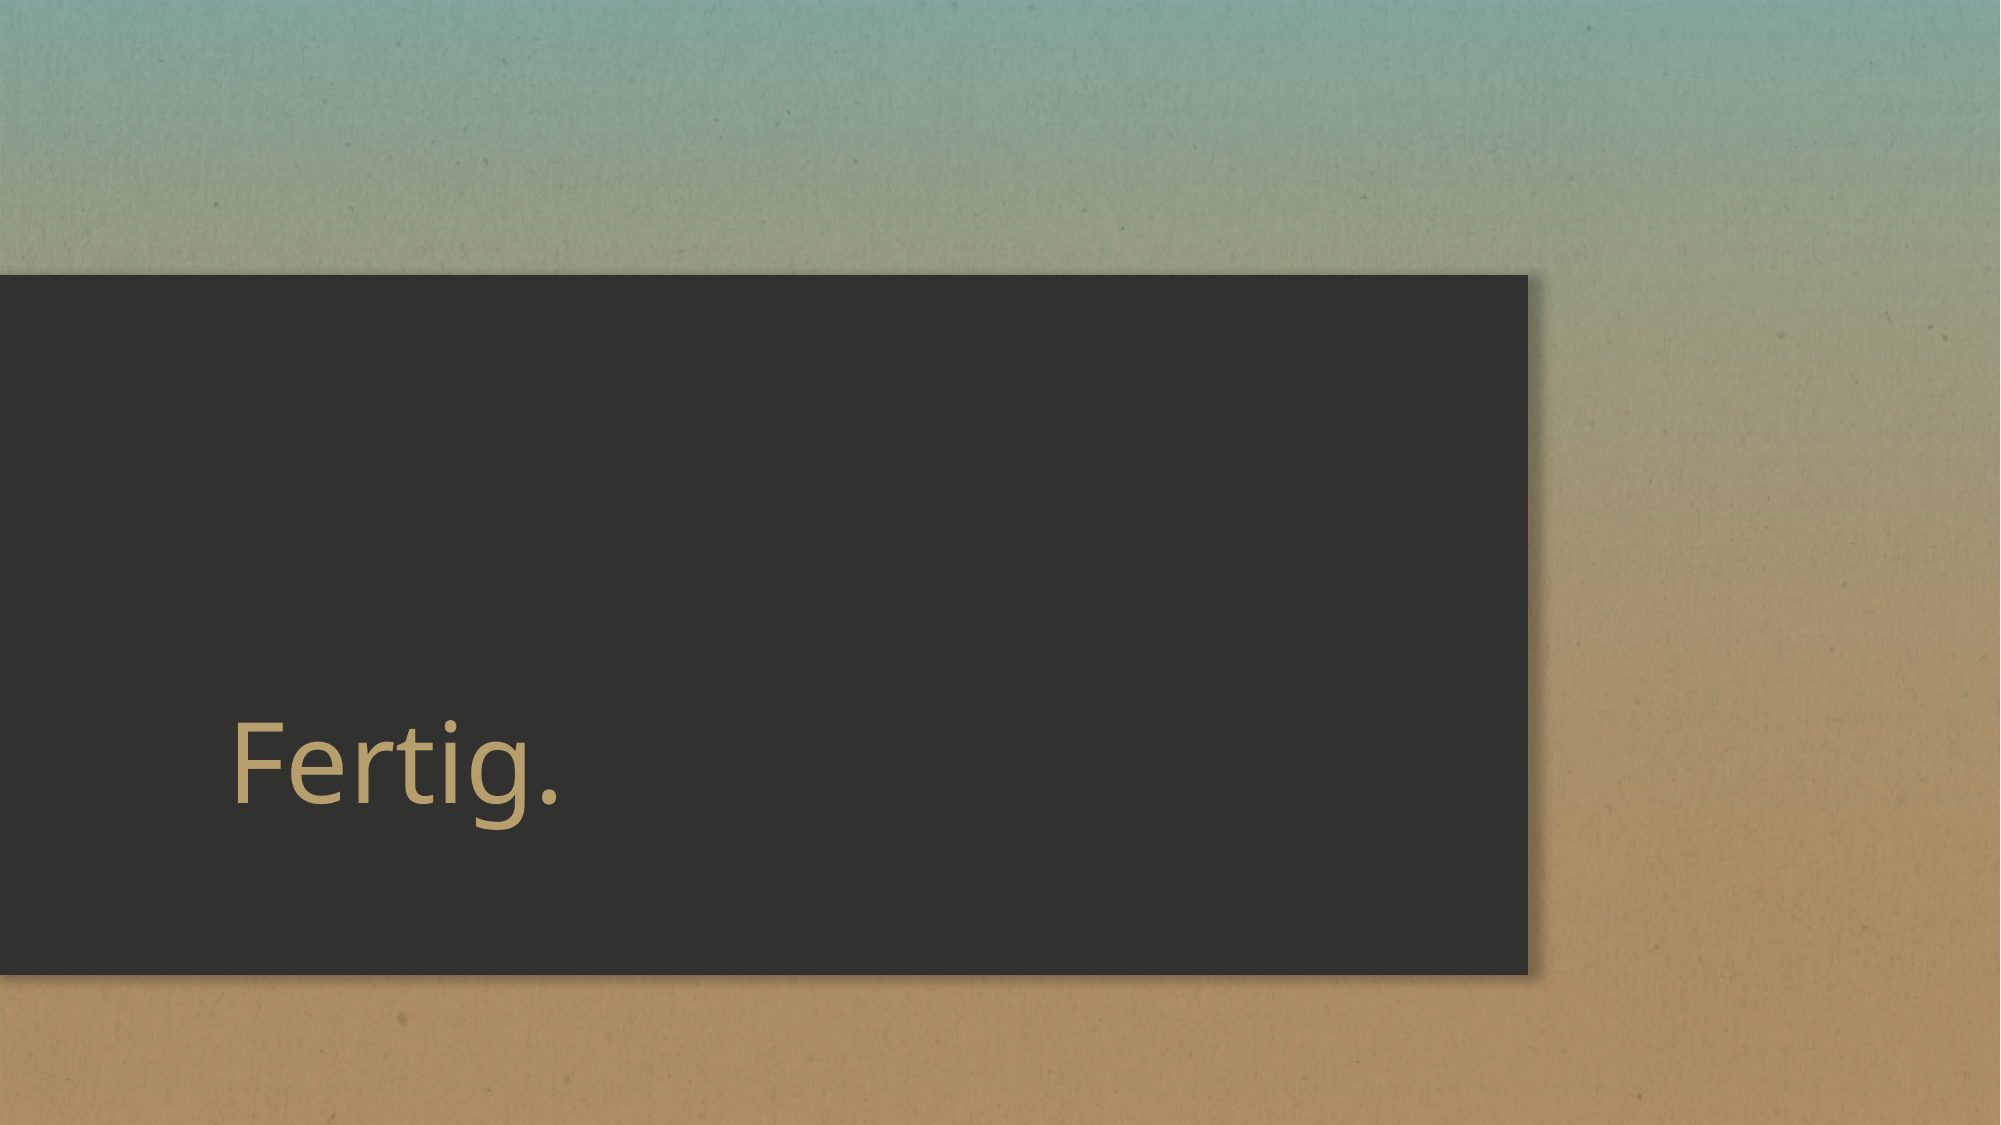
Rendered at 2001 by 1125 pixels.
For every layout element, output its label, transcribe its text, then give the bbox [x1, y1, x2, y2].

picture [0, 0, 2001, 1125]
title Fertig. [212, 363, 1233, 833]
